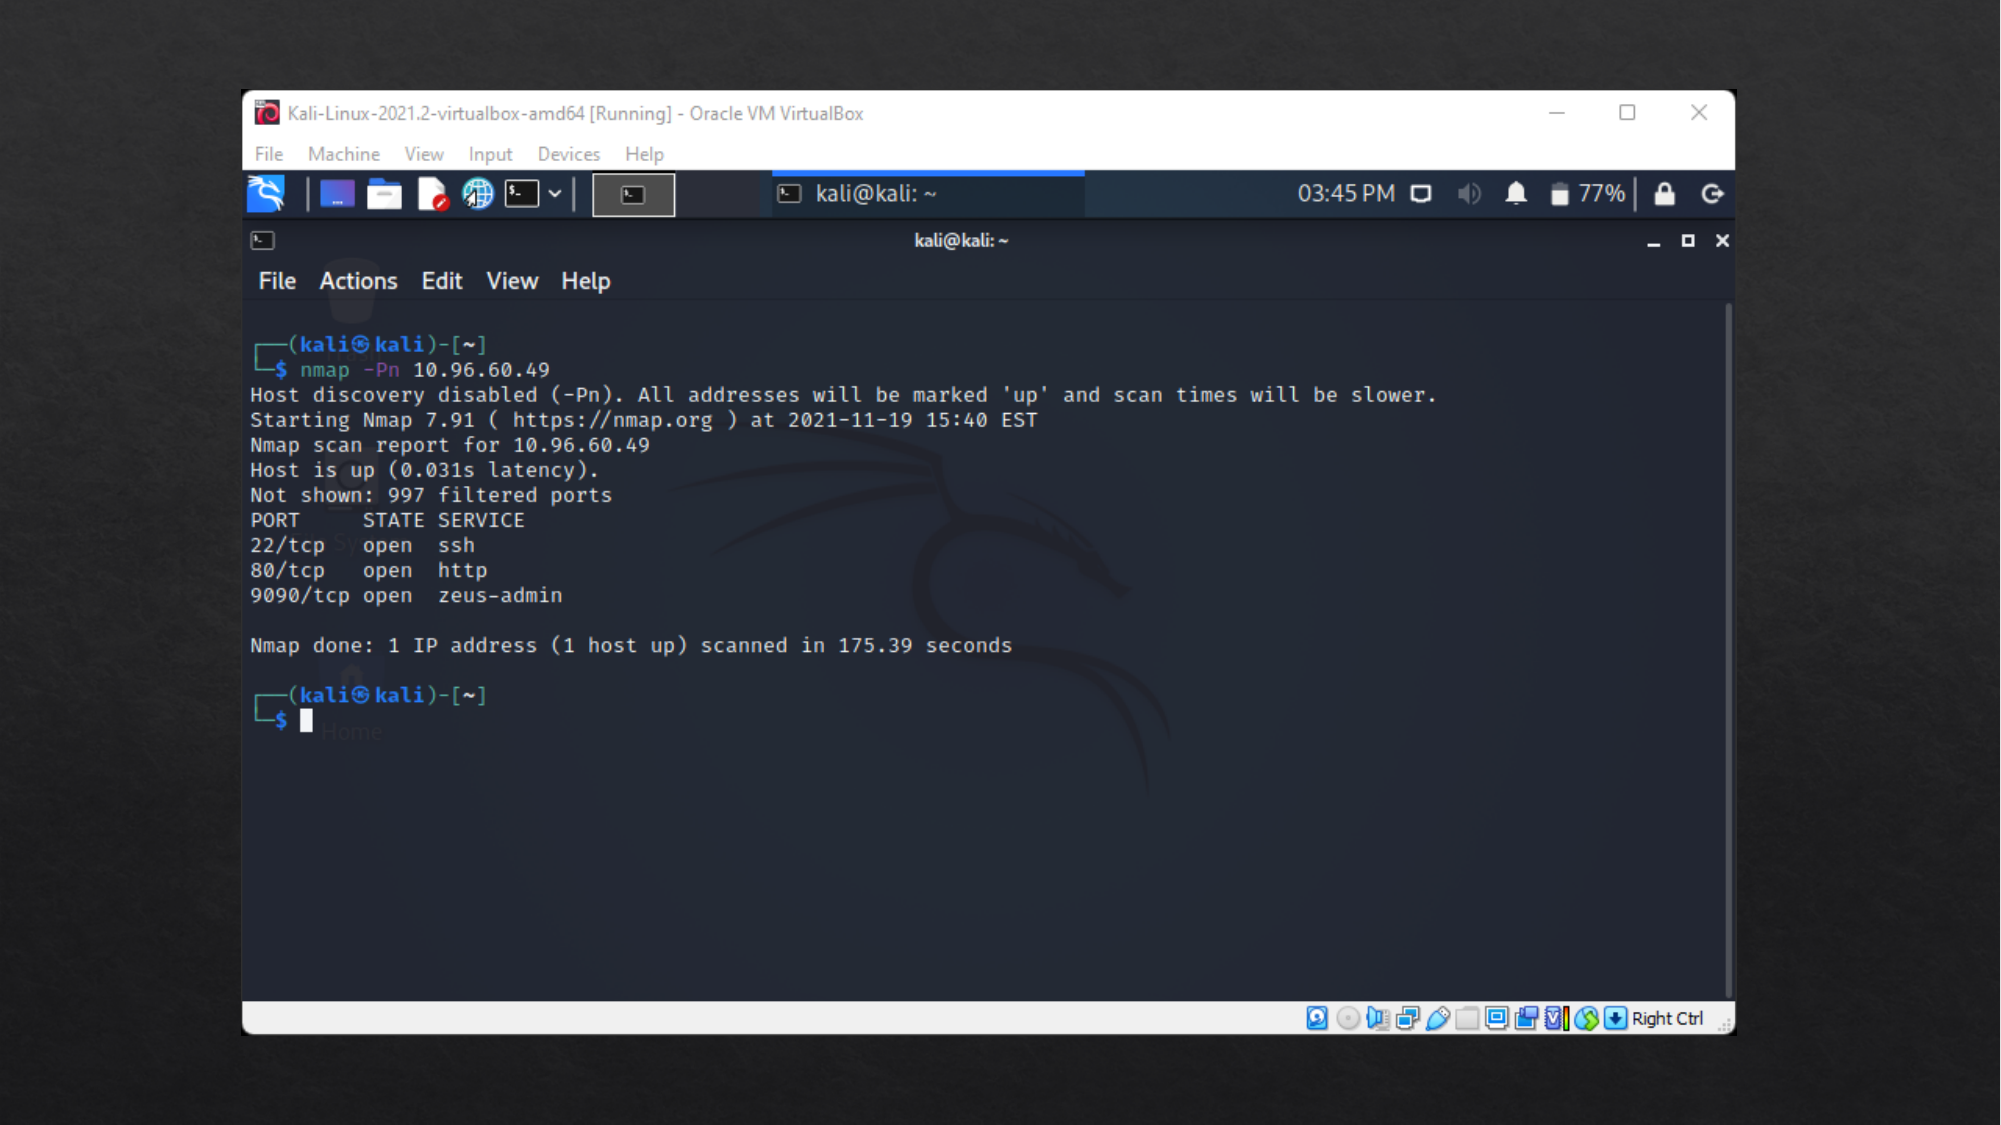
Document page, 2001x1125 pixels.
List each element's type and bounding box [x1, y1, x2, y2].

picture [241, 89, 1738, 1036]
